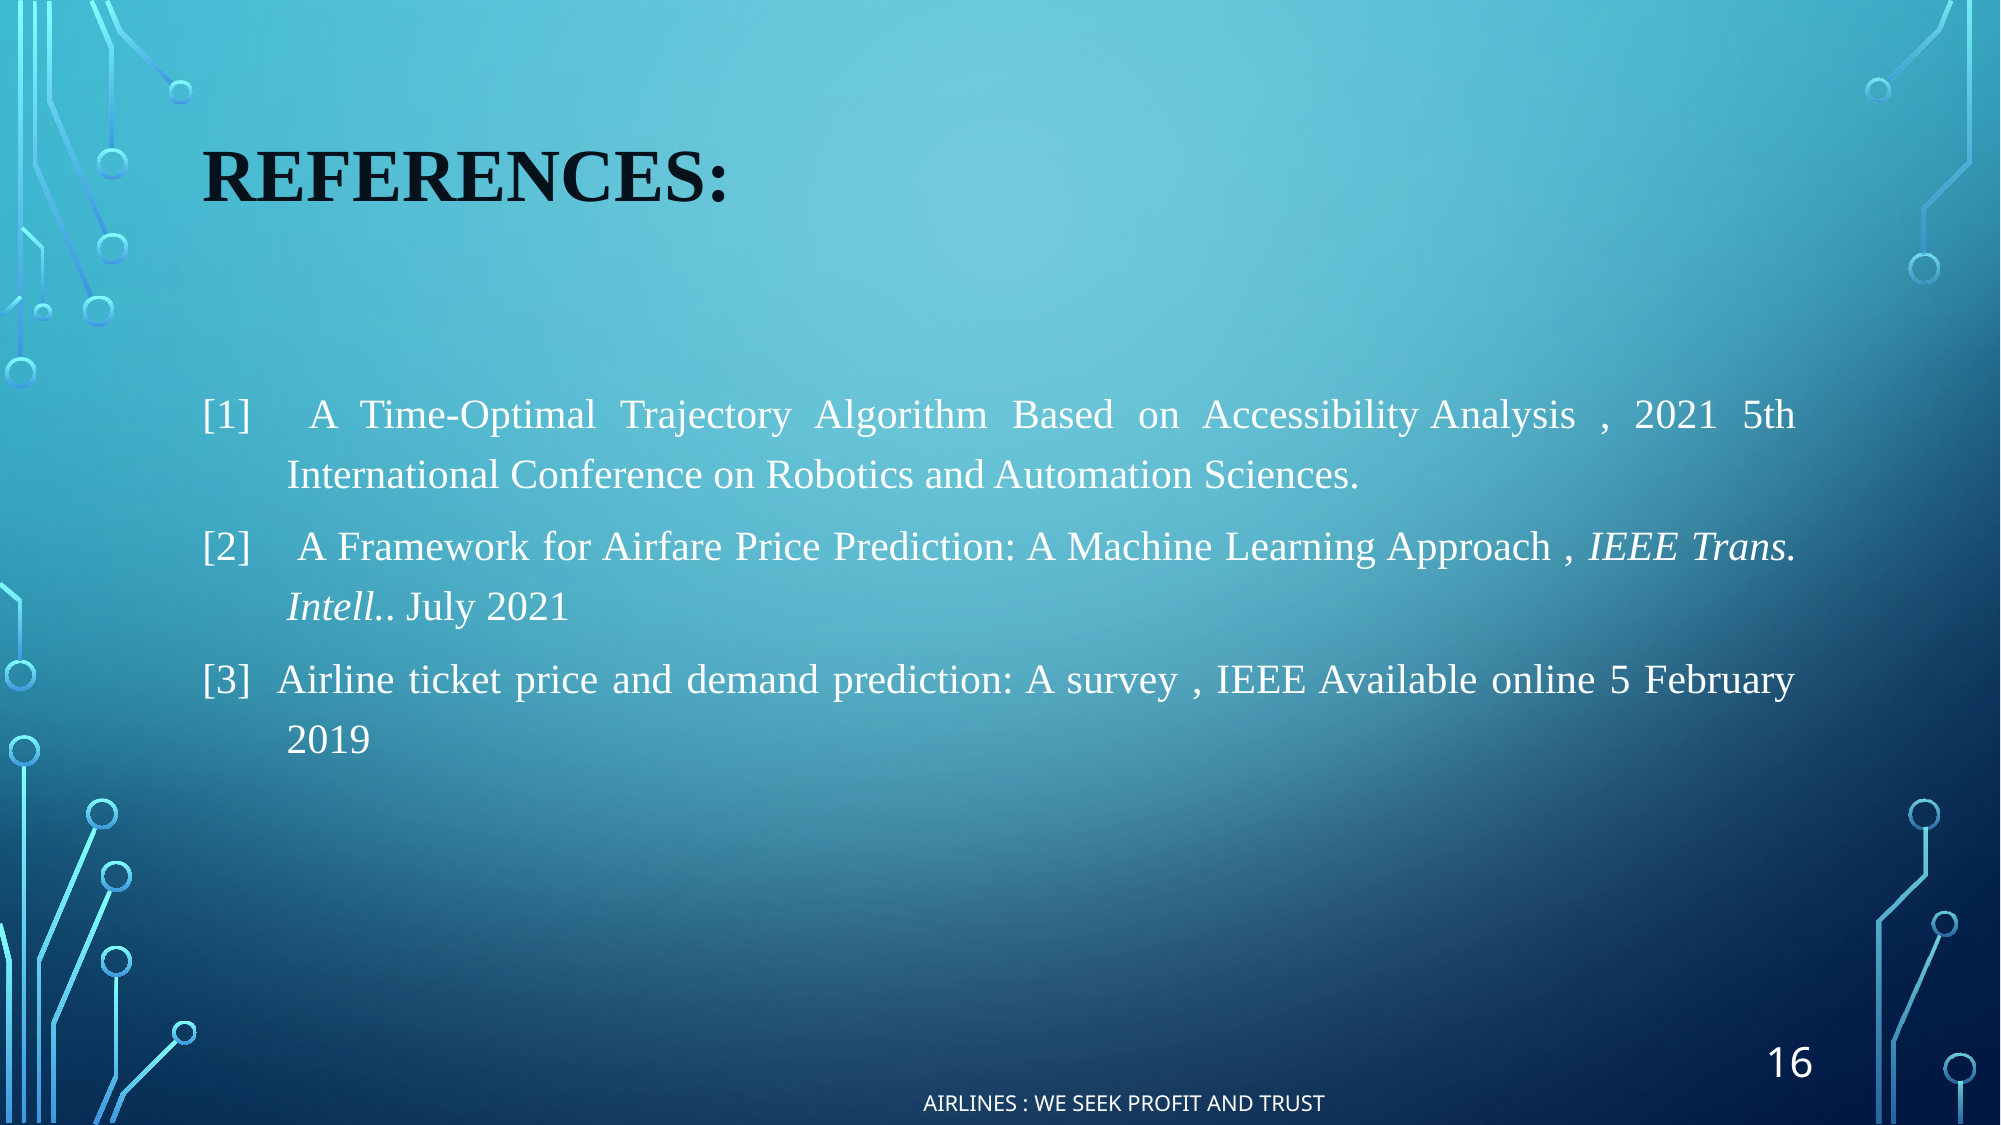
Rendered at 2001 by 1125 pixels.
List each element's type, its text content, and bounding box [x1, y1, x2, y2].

list [1] A Time-Optimal Trajectory Algorithm Based on Accessibility Analysis , 2021 5th International Conference on Robotics and Automation Sciences. [2] A Framework for Airfare Price Prediction: A Machine Learning Approach , IEEE Trans. Intell.. July 2021 [3] Airline ticket price and demand prediction: A survey , IEEE Available online 5 February 2019 [187, 369, 1813, 950]
footer Airlines : We Seek Profit And Trust [908, 1072, 1346, 1125]
text_box 16 [1702, 1033, 1829, 1094]
title References: [187, 101, 1813, 344]
